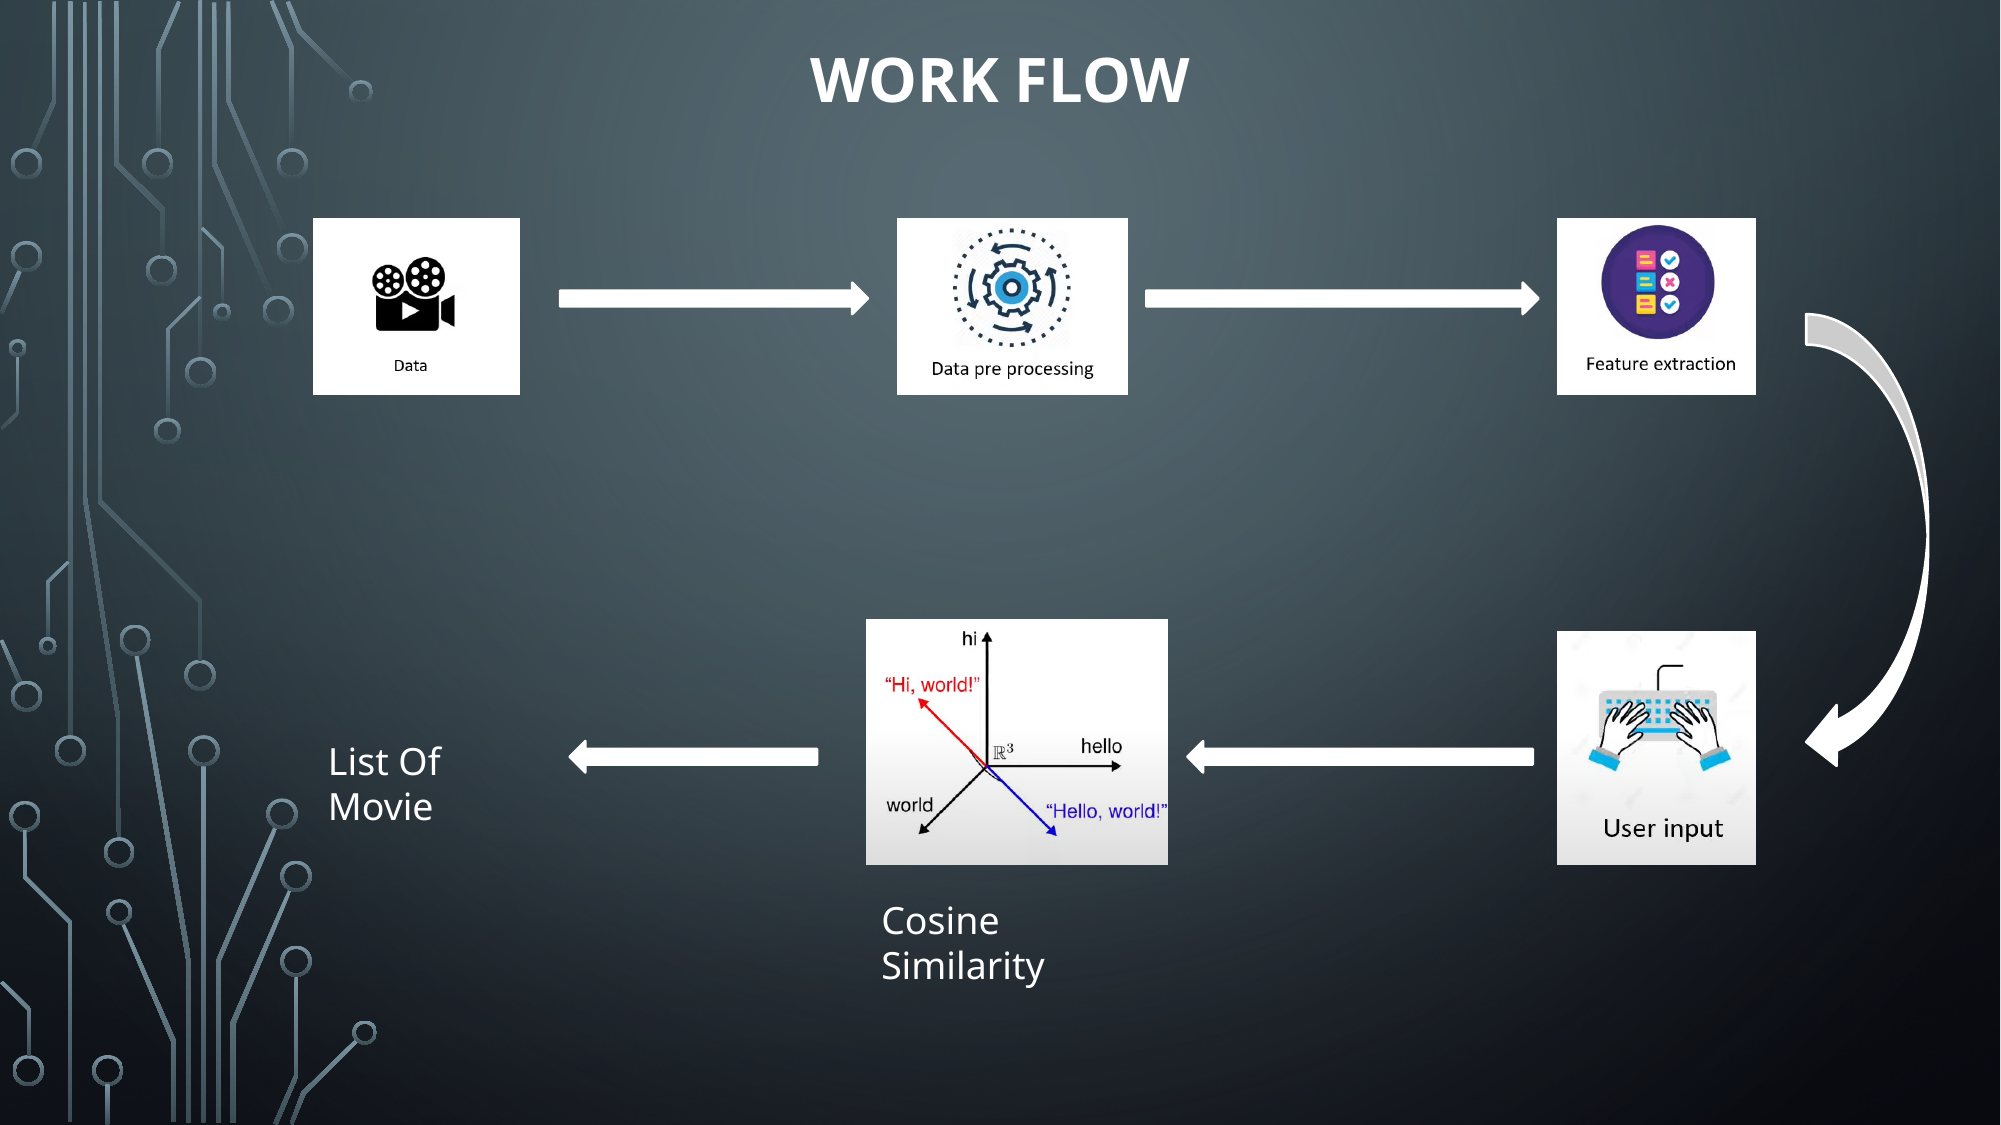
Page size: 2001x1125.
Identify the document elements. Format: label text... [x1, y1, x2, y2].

text_box [568, 739, 819, 774]
title Work Flow [713, 42, 1286, 124]
text_box [1145, 281, 1540, 316]
picture [866, 618, 1169, 866]
text_box [1804, 312, 1930, 768]
picture [313, 218, 521, 395]
picture [1557, 631, 1756, 866]
text_box [1186, 739, 1535, 774]
picture [896, 218, 1128, 395]
text_box Cosine Similarity [866, 889, 1157, 995]
picture [1557, 218, 1756, 395]
text_box List Of Movie [313, 730, 570, 836]
text_box [558, 281, 869, 316]
